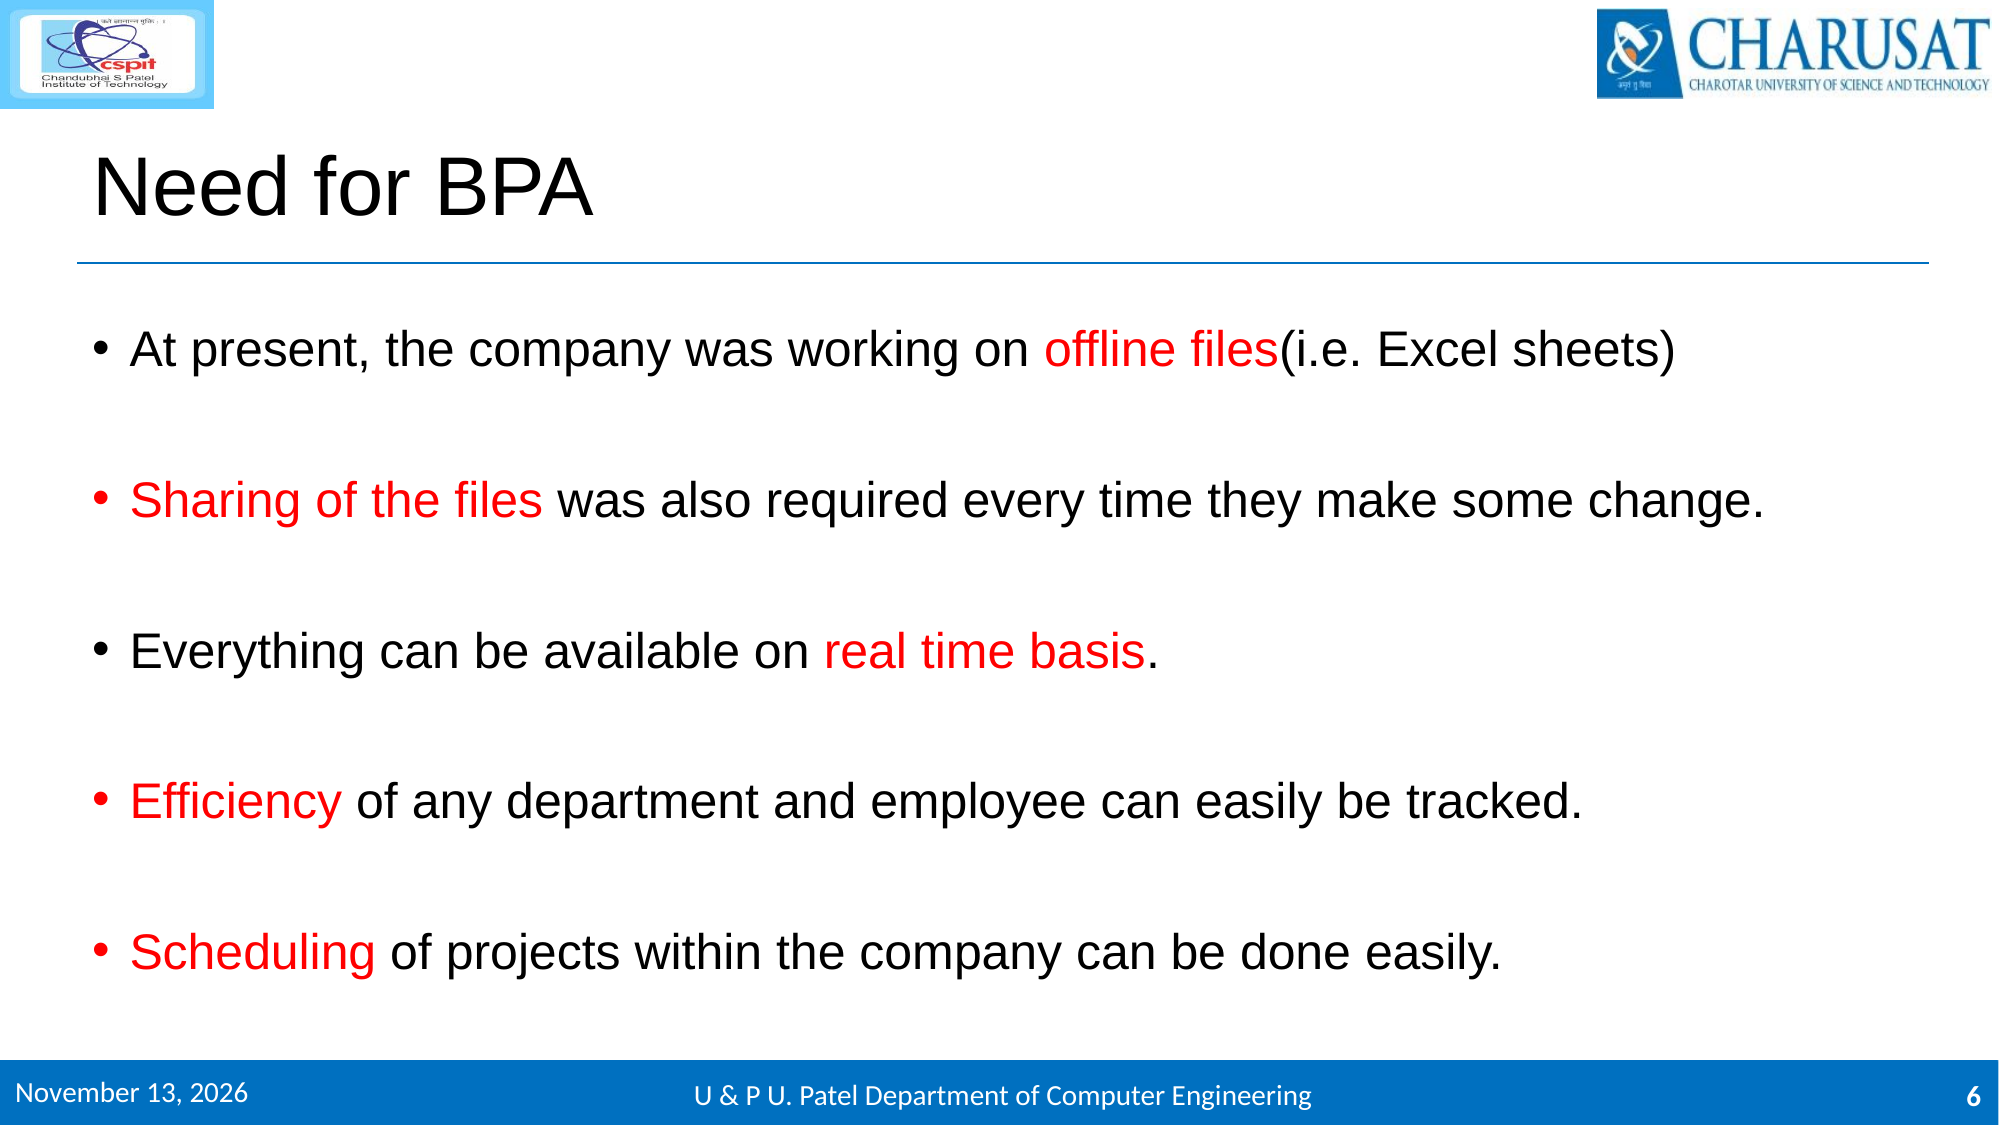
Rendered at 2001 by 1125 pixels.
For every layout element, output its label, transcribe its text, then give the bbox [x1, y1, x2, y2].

picture [0, 0, 214, 109]
footer U & P U. Patel Department of Computer Engineering [453, 1063, 1554, 1124]
list At present, the company was working on offline files(i.e. Excel sheets) Sharing of the files was also required every time they make some change. Everything can be available on real time basis. Efficiency of any department and employee can easily be tracked. Scheduling of projects within the company can be done easily. [77, 279, 1930, 1033]
picture [1597, 8, 1992, 99]
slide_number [0, 1060, 450, 1121]
slide_number 6 [1546, 1065, 1997, 1125]
picture [0, 1060, 1999, 1125]
title Need for BPA [77, 116, 1930, 262]
